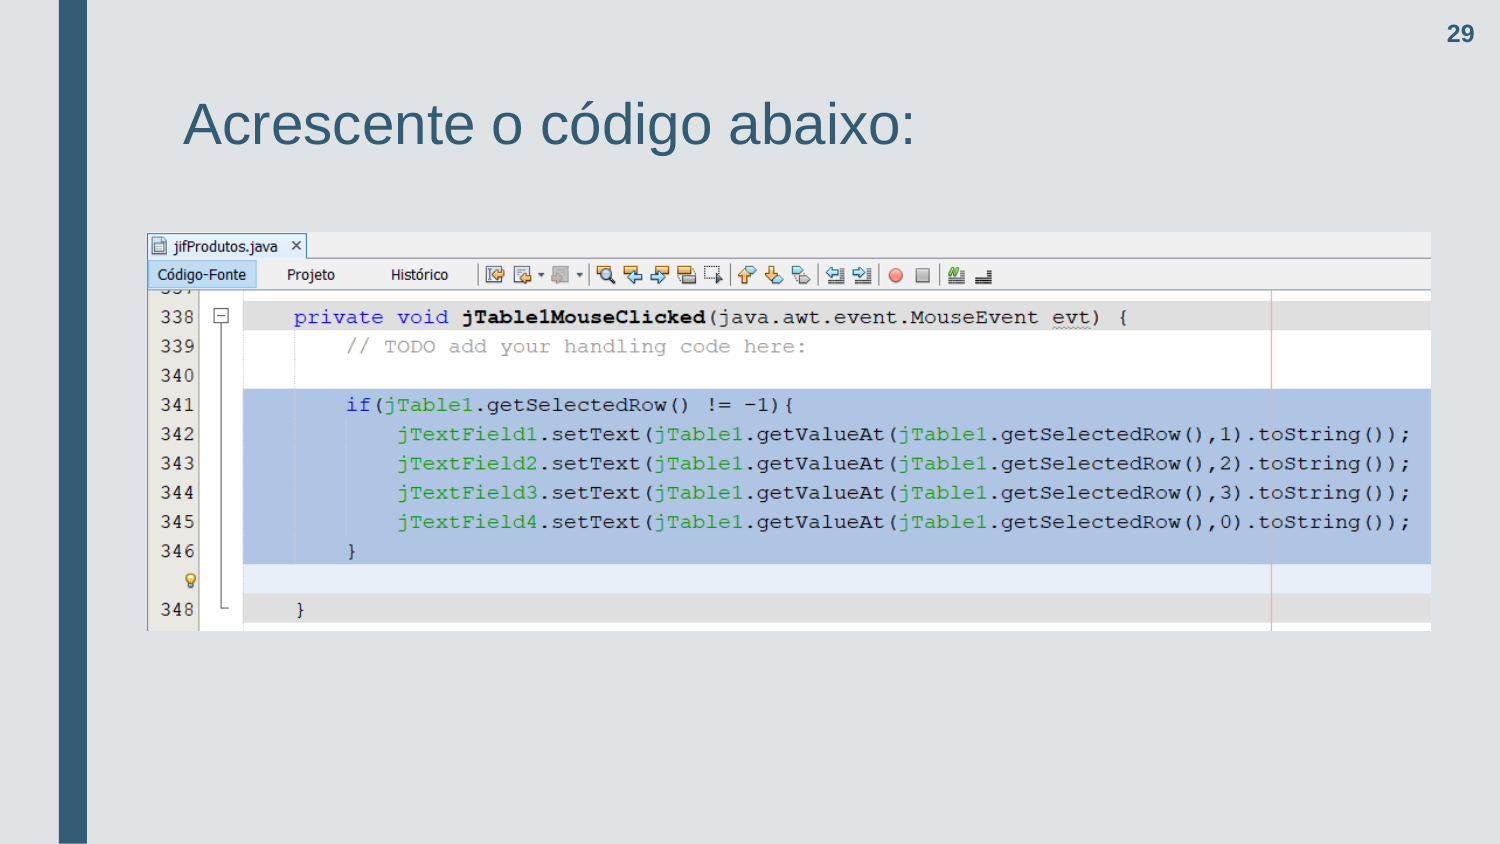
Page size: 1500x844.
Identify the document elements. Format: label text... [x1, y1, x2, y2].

list Acrescente o código abaixo: [168, 84, 1351, 198]
picture [147, 232, 1431, 631]
slide_number 29 [1293, 7, 1490, 58]
